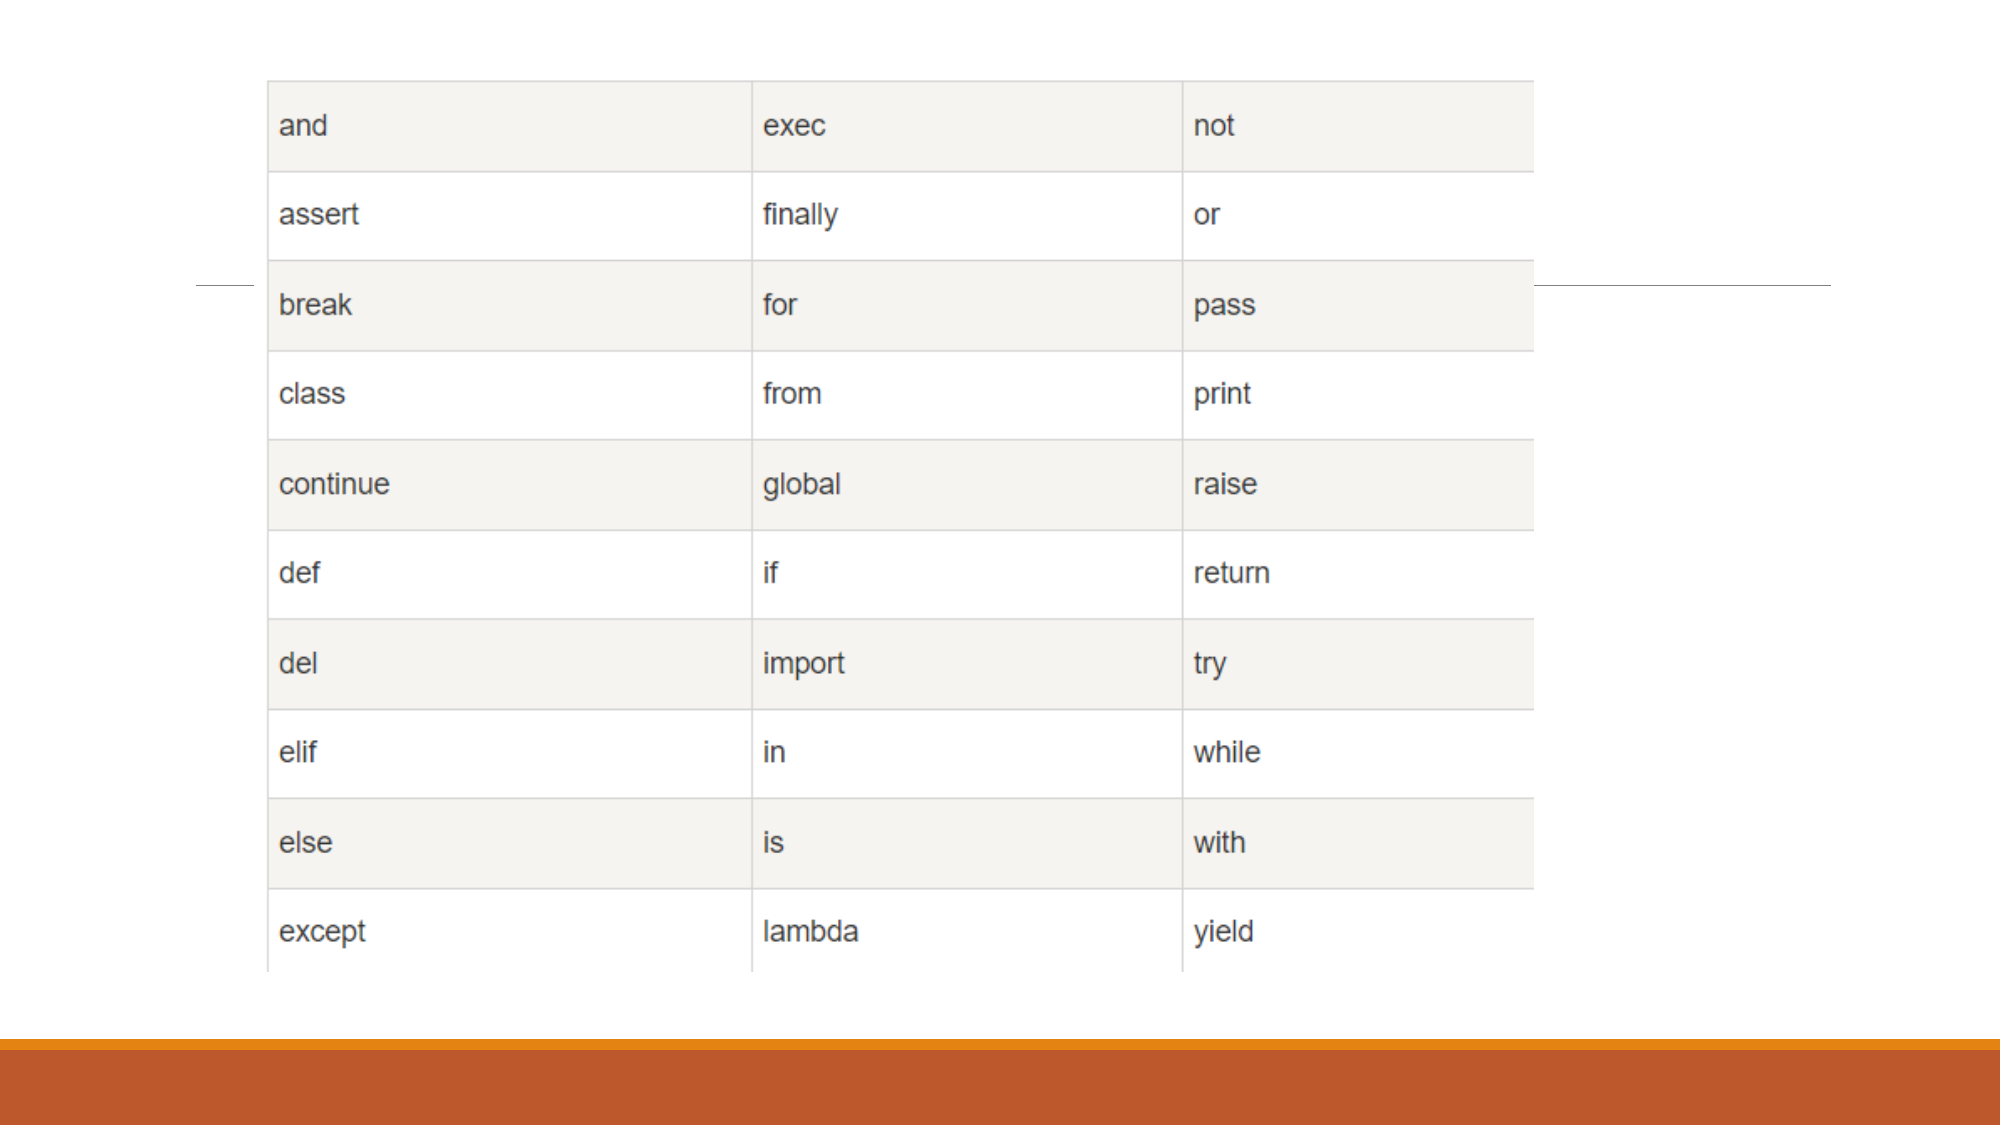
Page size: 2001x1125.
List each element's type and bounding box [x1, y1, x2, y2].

picture [253, 69, 1534, 973]
